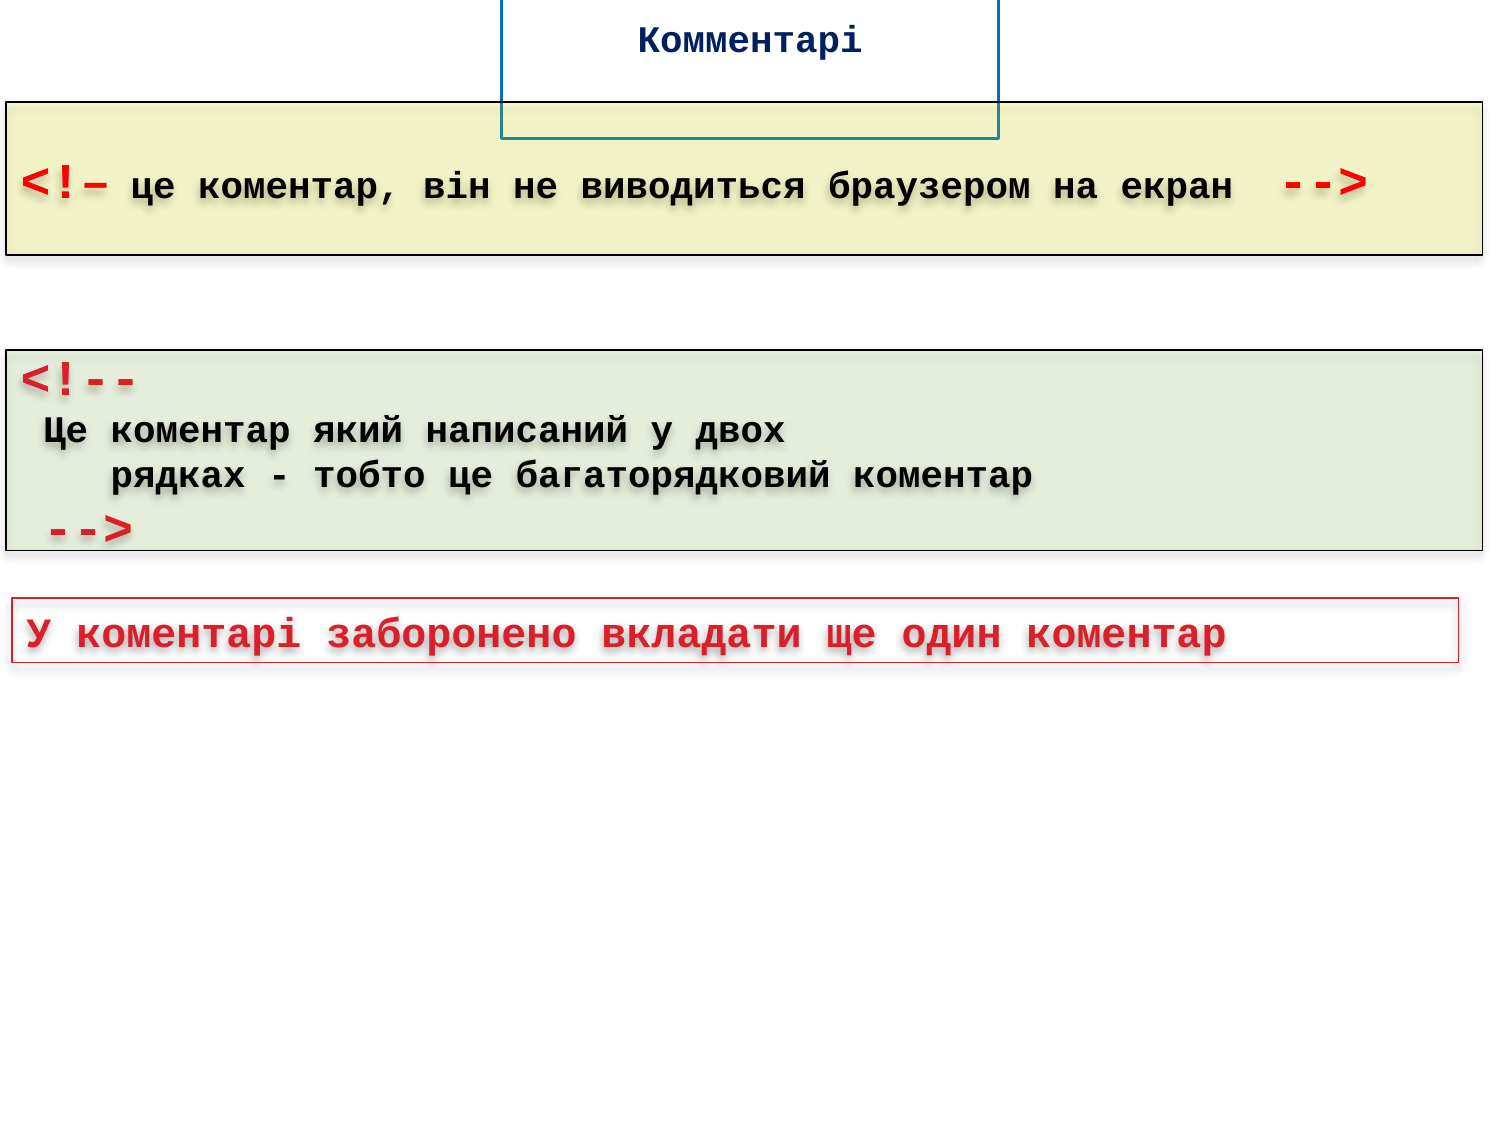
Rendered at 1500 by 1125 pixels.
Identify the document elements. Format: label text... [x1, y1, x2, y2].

text_box <!-- Це коментар який написаний у двох рядках - тобто це багаторядковий коментар --> [5, 349, 1483, 551]
text_box У коментарі заборонено вкладати ще один коментар [11, 597, 1459, 663]
title Комментарі [501, 0, 999, 101]
text_box <!– це коментар, він не виводиться браузером на екран --> [5, 101, 1483, 256]
